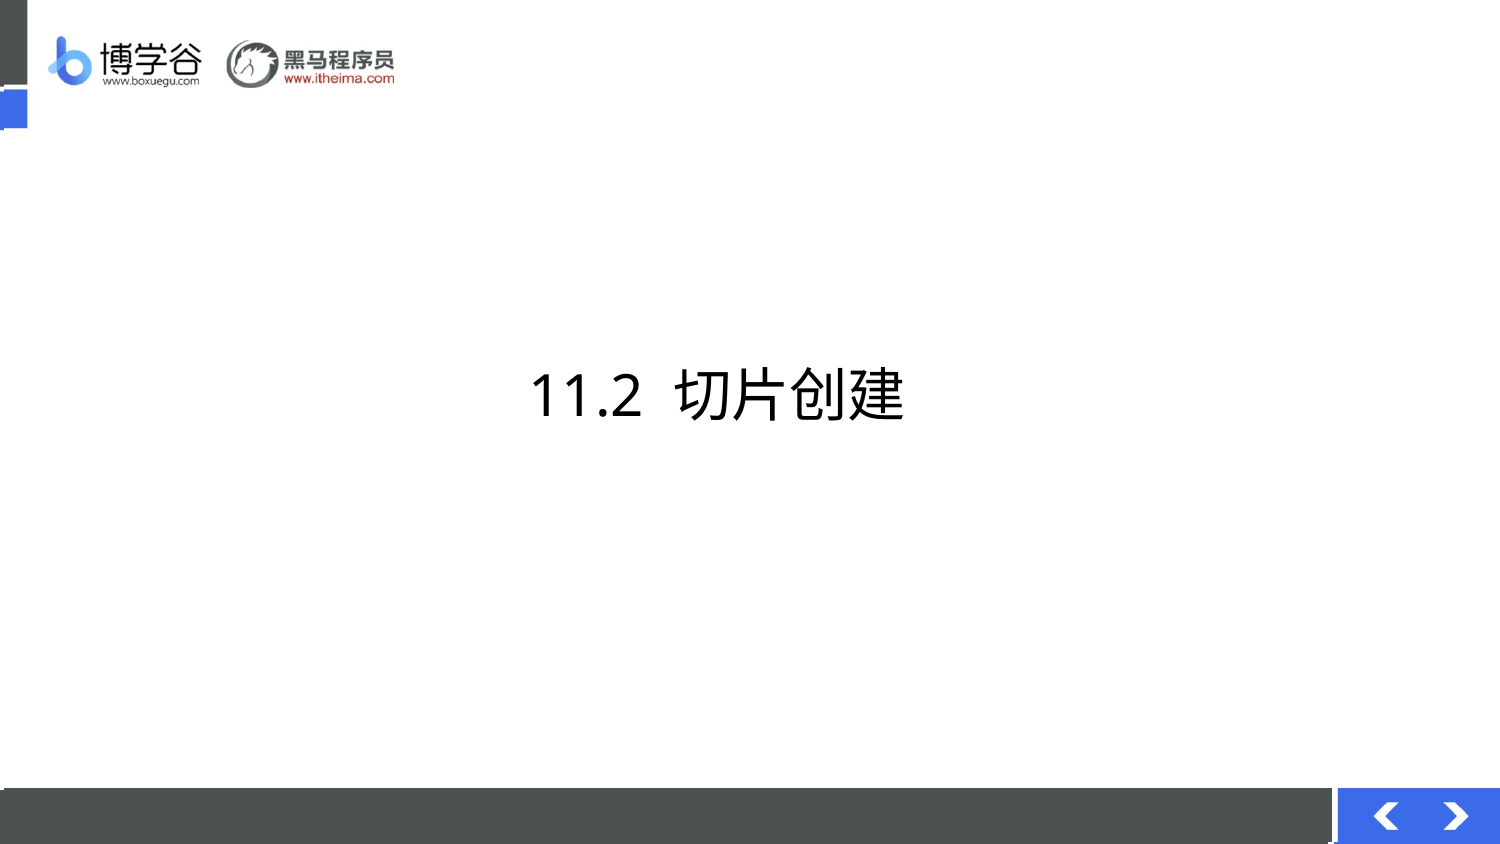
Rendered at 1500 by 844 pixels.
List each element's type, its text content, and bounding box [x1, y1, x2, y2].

title 11.2 切片创建 [513, 327, 1235, 436]
picture [0, 0, 1500, 844]
